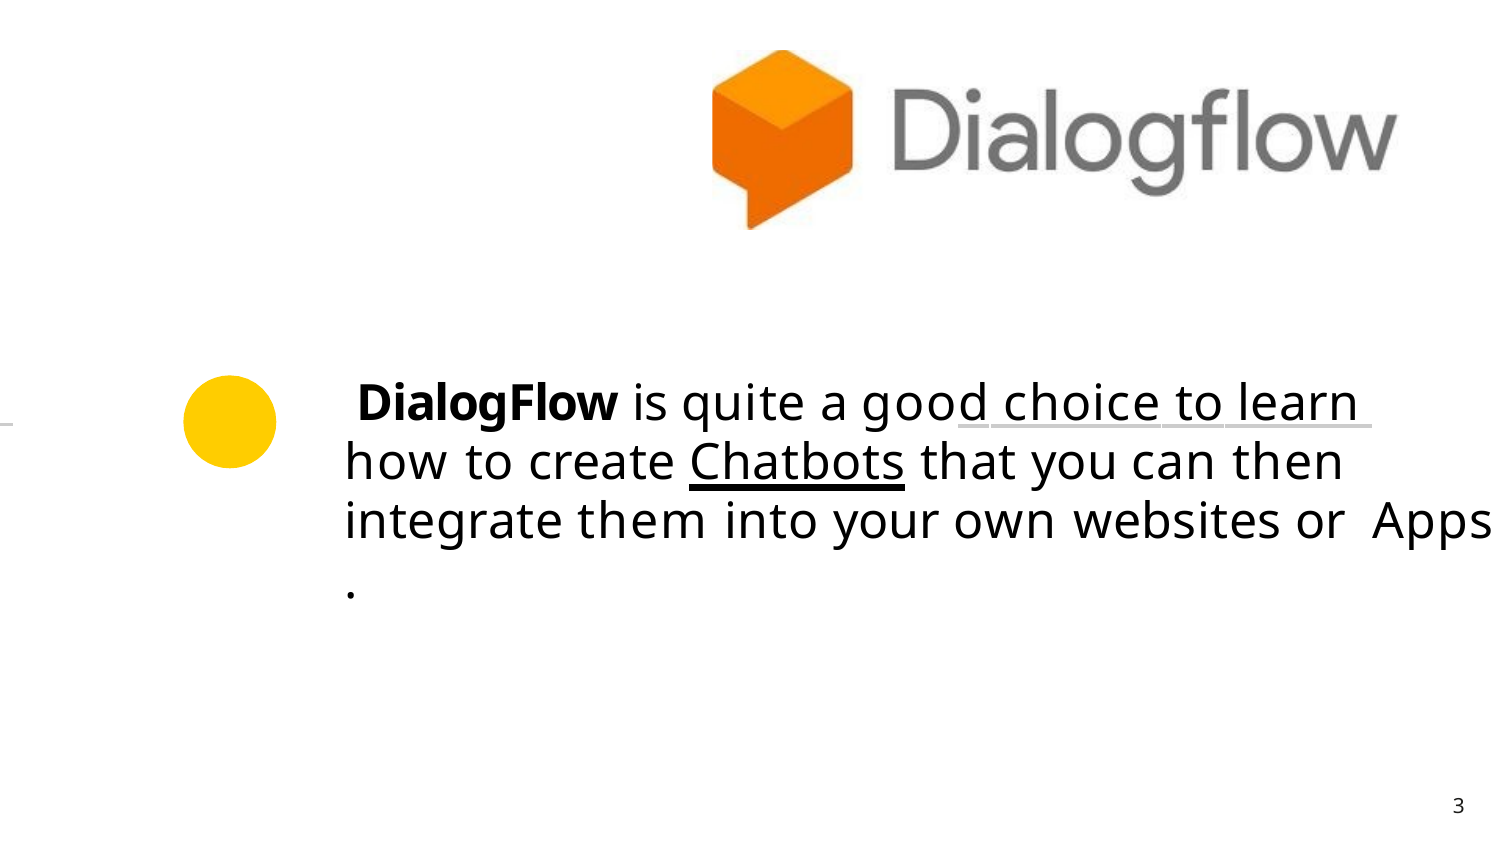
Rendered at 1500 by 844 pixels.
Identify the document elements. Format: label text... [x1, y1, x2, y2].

text_box 3 [1446, 790, 1484, 821]
text_box DialogFlow is quite a good choice to learn how to create Chatbots that you can then integrate them into your own websites or Apps . [0, 366, 1500, 609]
text_box [712, 50, 1400, 230]
